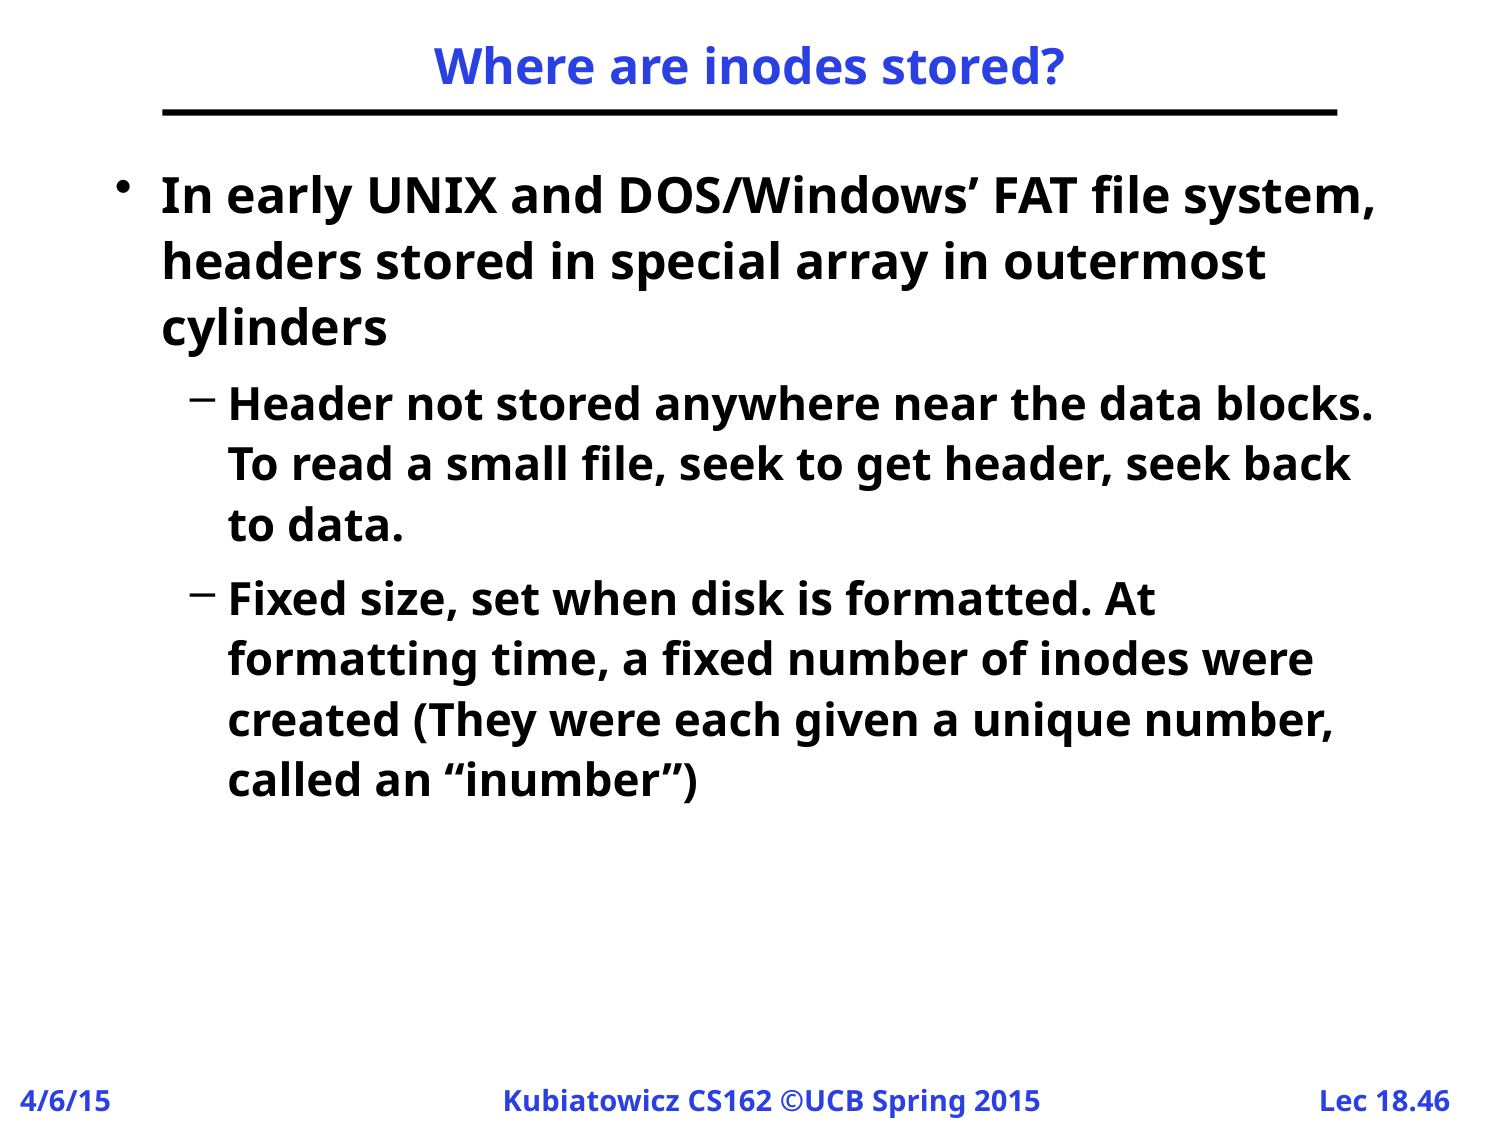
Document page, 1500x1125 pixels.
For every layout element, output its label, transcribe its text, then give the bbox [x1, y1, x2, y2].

list In early UNIX and DOS/Windows’ FAT file system, headers stored in special array in outermost cylinders Header not stored anywhere near the data blocks. To read a small file, seek to get header, seek back to data. Fixed size, set when disk is formatted. At formatting time, a fixed number of inodes were created (They were each given a unique number, called an “inumber”) [99, 149, 1400, 988]
title Where are inodes stored? [162, 24, 1338, 113]
